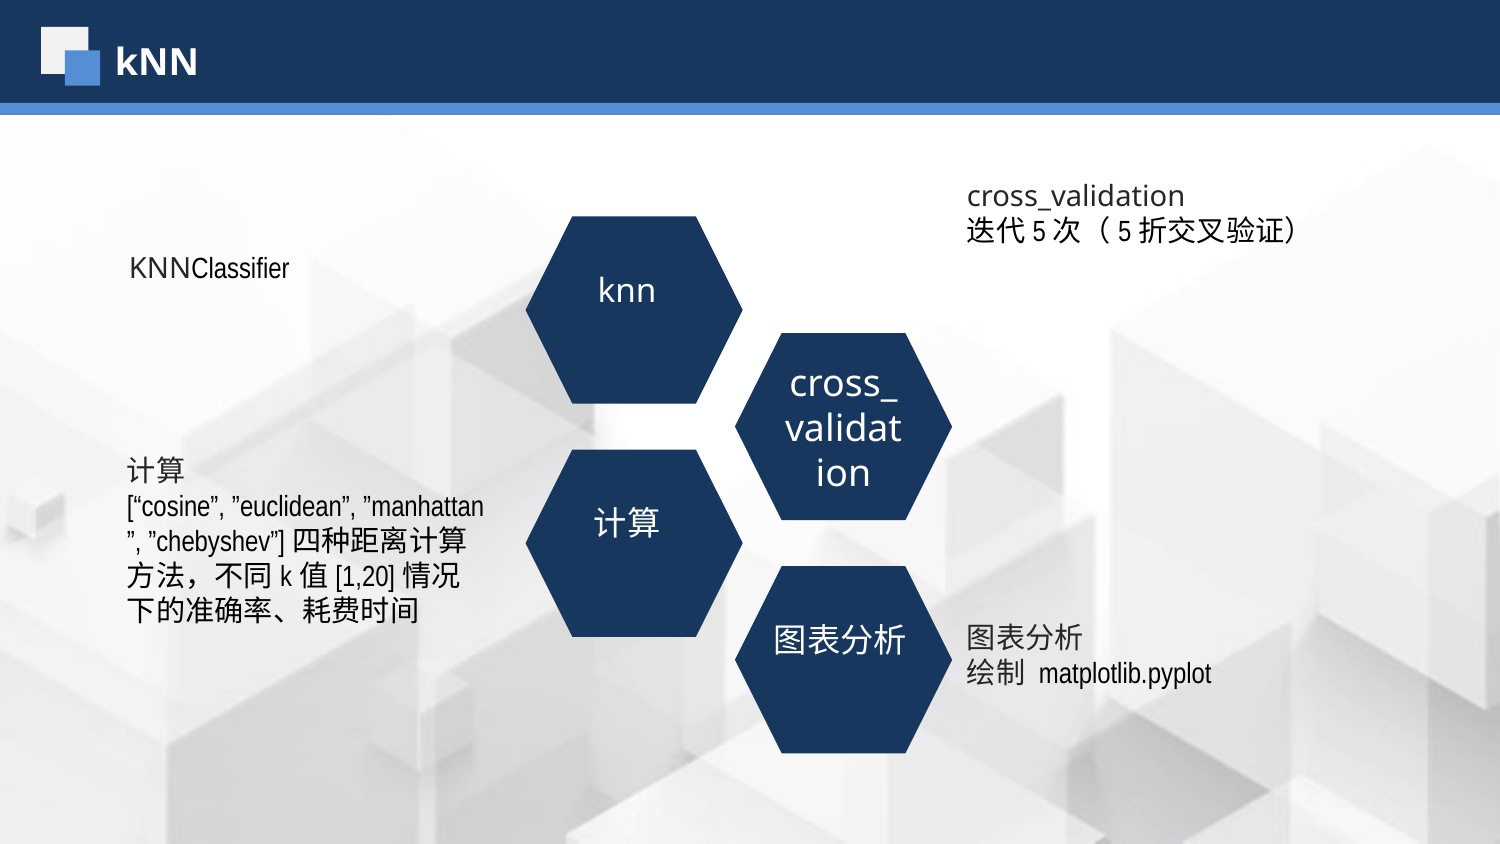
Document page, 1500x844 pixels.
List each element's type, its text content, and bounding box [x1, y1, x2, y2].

text_box 图表分析 绘制 matplotlib.pyplot [952, 611, 1448, 844]
text_box cross_validation 迭代5次（5折交叉验证） [952, 169, 1347, 379]
text_box [0, 101, 1500, 117]
text_box [39, 25, 91, 76]
text_box [0, 0, 1500, 101]
text_box KNNClassifier [114, 241, 503, 439]
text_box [525, 216, 743, 404]
text_box 计算[“cosine”, ”euclidean”, ”manhattan”, ”chebyshev”]四种距离计算方法，不同k值[1,20]情况下的准确率、耗费时间 [112, 444, 501, 642]
text_box [63, 48, 102, 88]
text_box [734, 332, 953, 521]
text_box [525, 449, 743, 638]
text_box kNN [100, 30, 656, 91]
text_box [734, 565, 953, 754]
